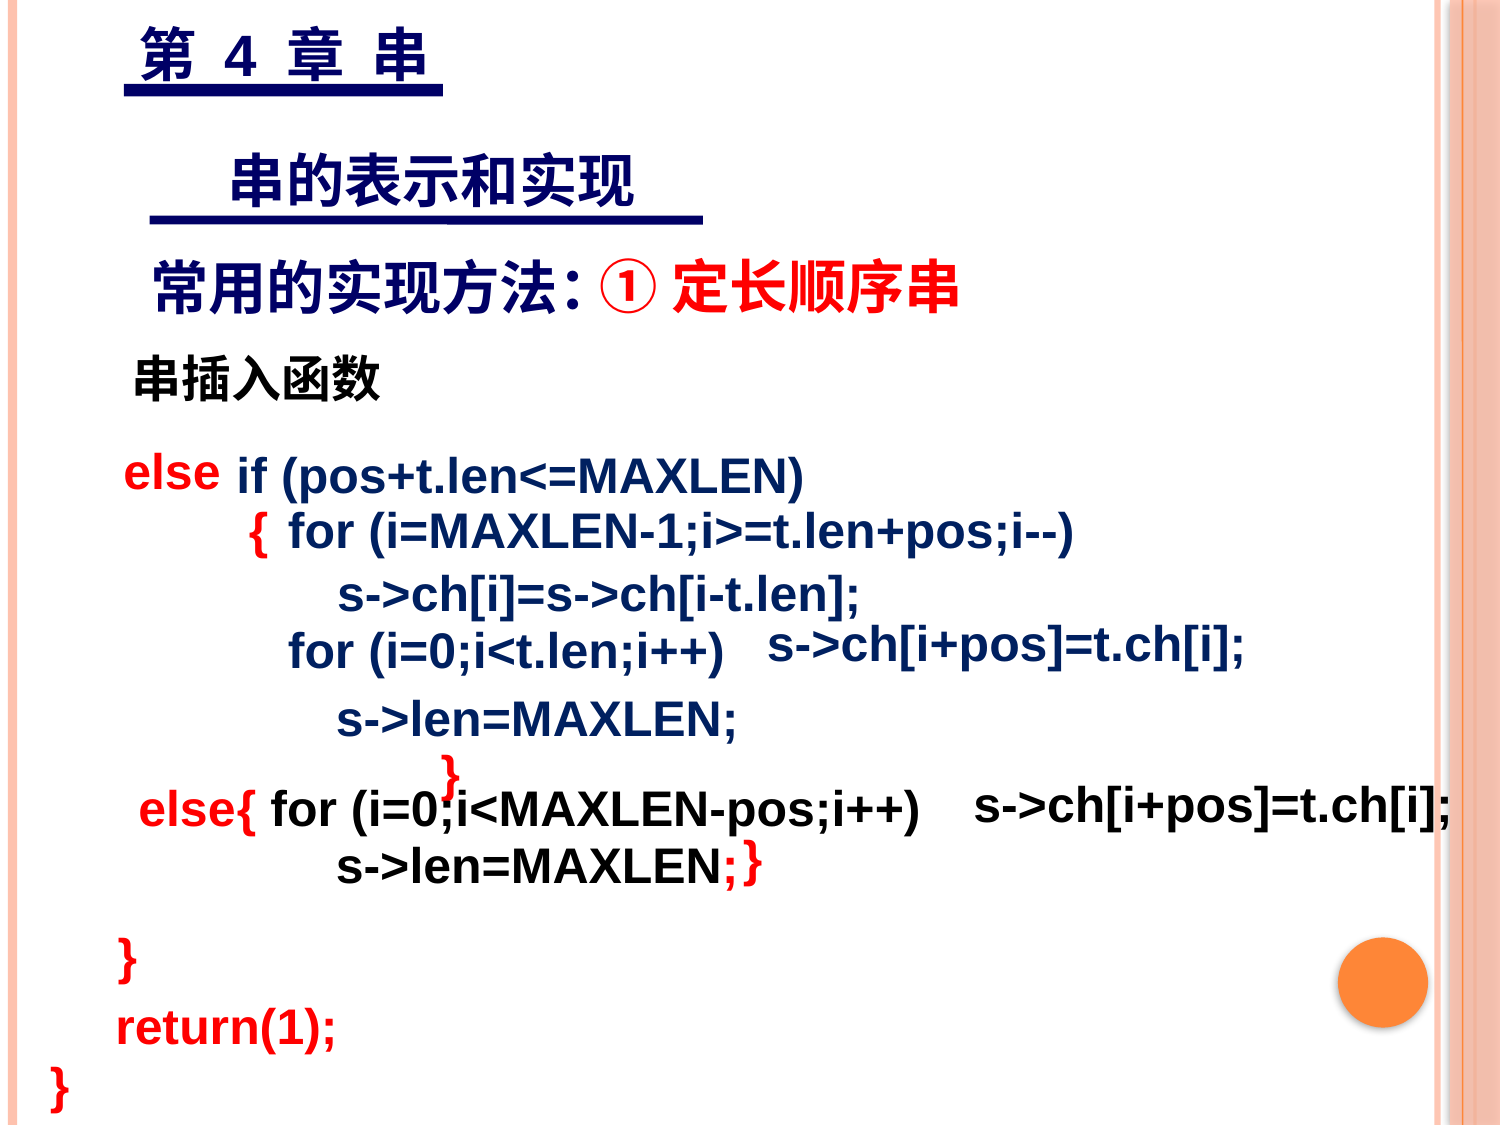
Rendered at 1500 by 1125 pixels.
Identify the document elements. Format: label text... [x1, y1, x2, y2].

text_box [0, 432, 1372, 748]
text_box 第 4 章 串 [123, 10, 609, 96]
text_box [0, 764, 1500, 1114]
text_box 串插入函数 [117, 339, 860, 415]
text_box 常用的实现方法： [135, 243, 656, 329]
text_box 串的表示和实现 [159, 137, 760, 222]
text_box ①定长顺序串 [584, 231, 1105, 328]
